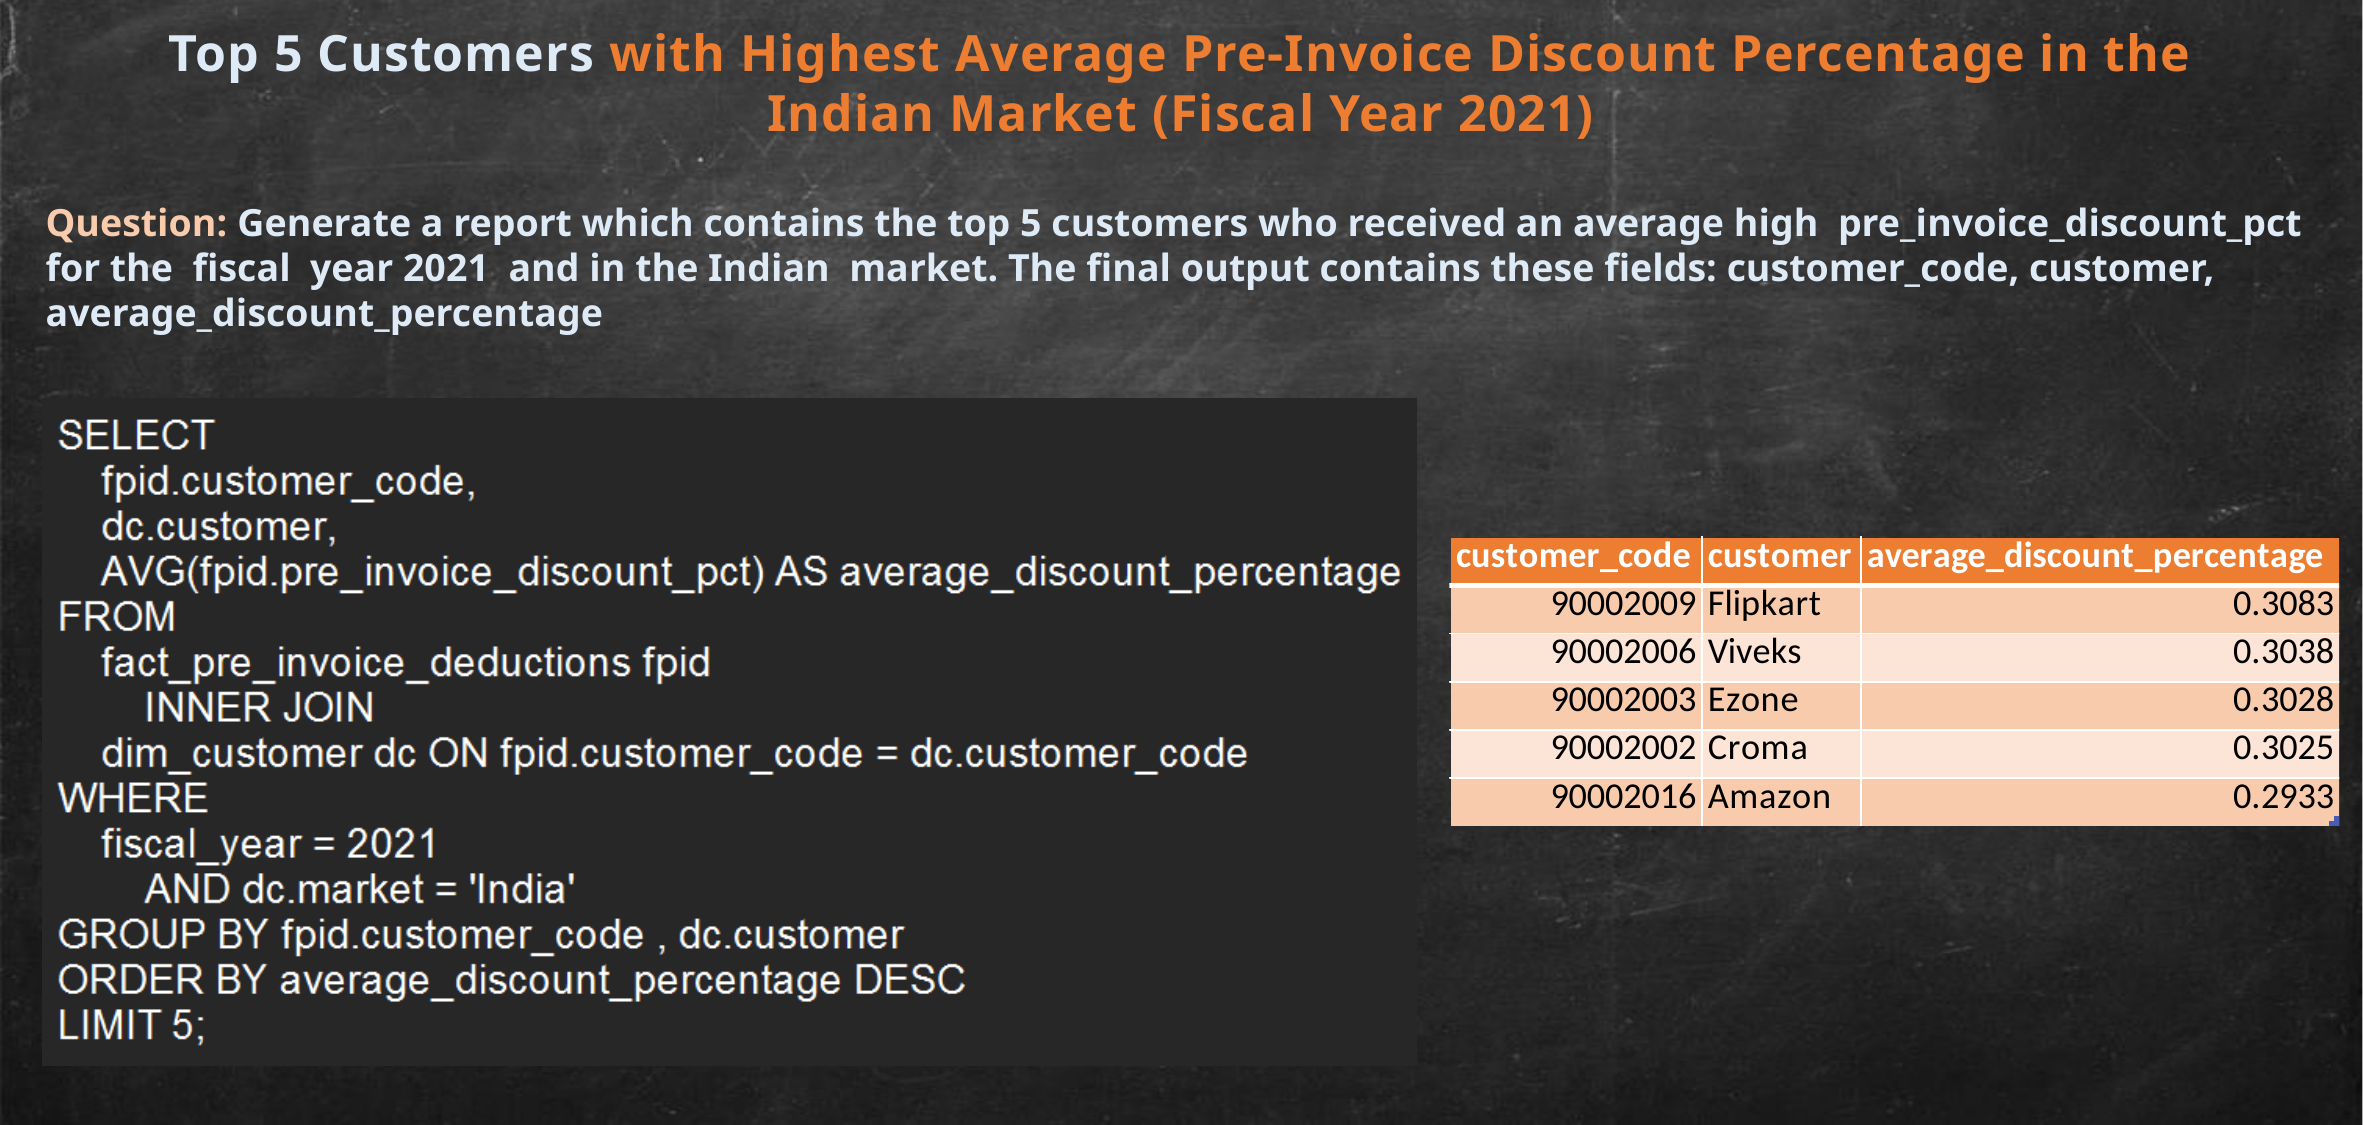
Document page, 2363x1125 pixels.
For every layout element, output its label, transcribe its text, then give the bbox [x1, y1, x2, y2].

text_box Question: Generate a report which contains the top 5 customers who received an average high pre_invoice_discount_pct for the fiscal year 2021 and in the Indian market. The final output contains these fields: customer_code, customer, average_discount_percentage [30, 191, 2341, 342]
picture [0, 0, 2363, 1125]
text_box Top 5 Customers with Highest Average Pre-Invoice Discount Percentage in the Indian Market (Fiscal Year 2021) [91, 14, 2271, 149]
